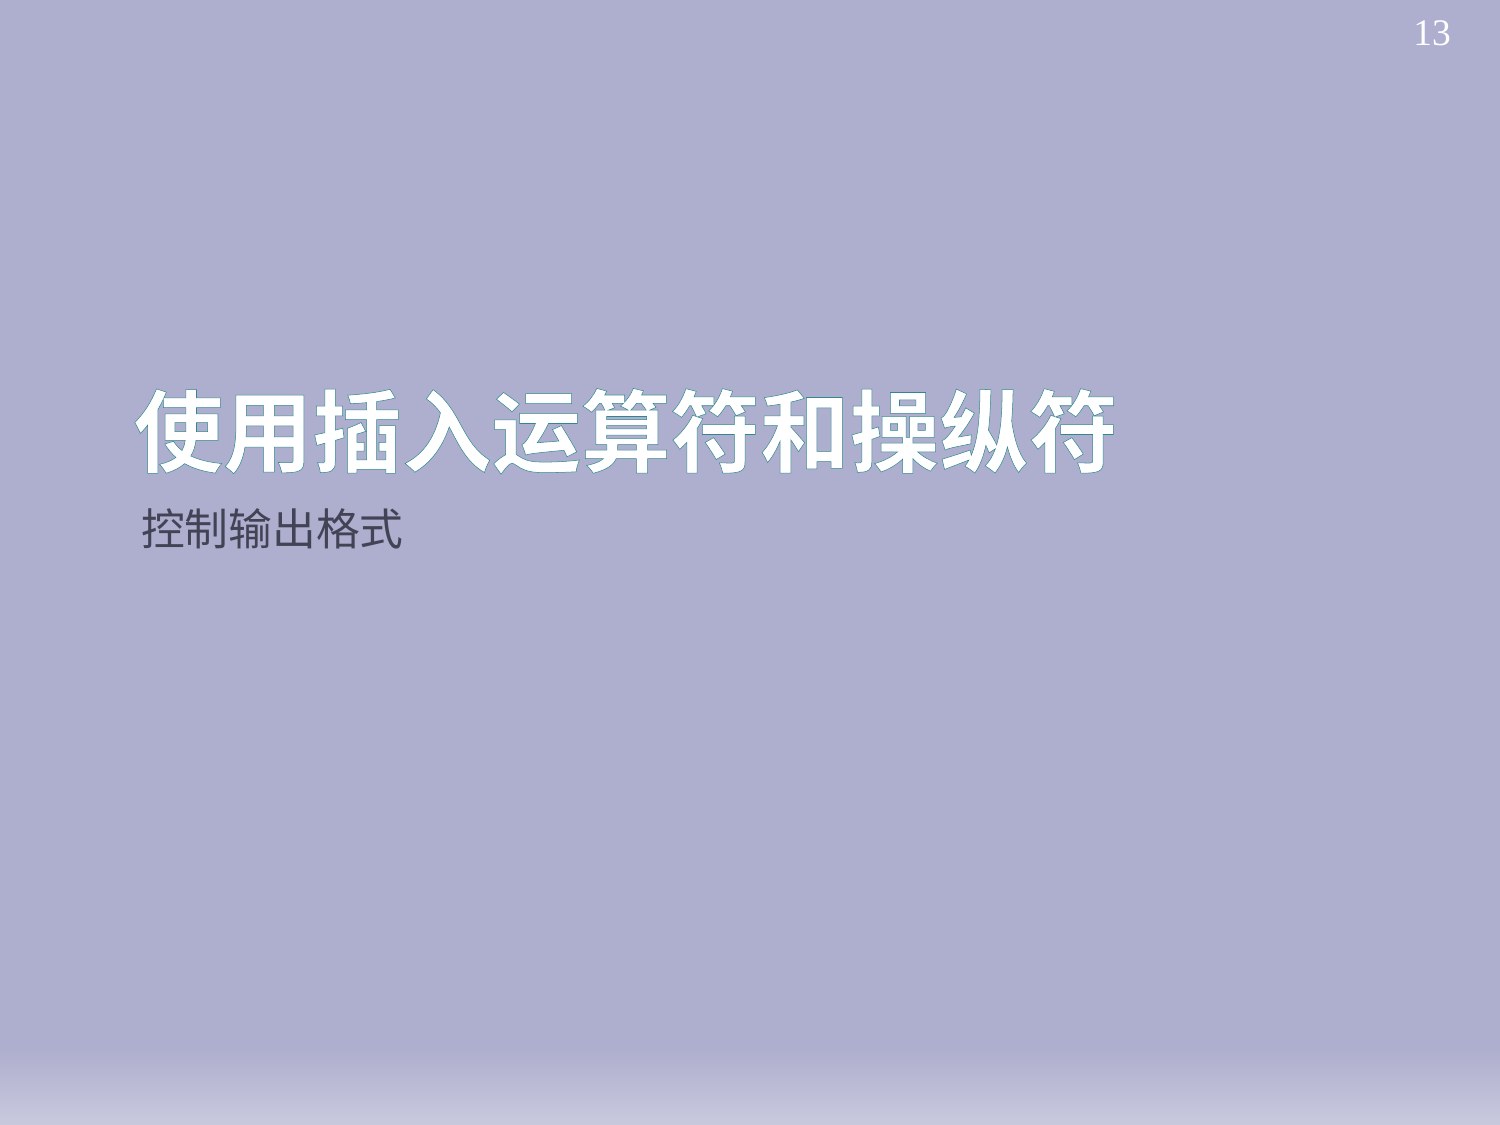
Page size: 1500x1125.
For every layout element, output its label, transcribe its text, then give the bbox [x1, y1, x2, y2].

list 控制输出格式 [118, 494, 1394, 743]
slide_number 13 [1340, 0, 1466, 61]
title 使用插入运算符和操纵符 [118, 267, 1394, 491]
